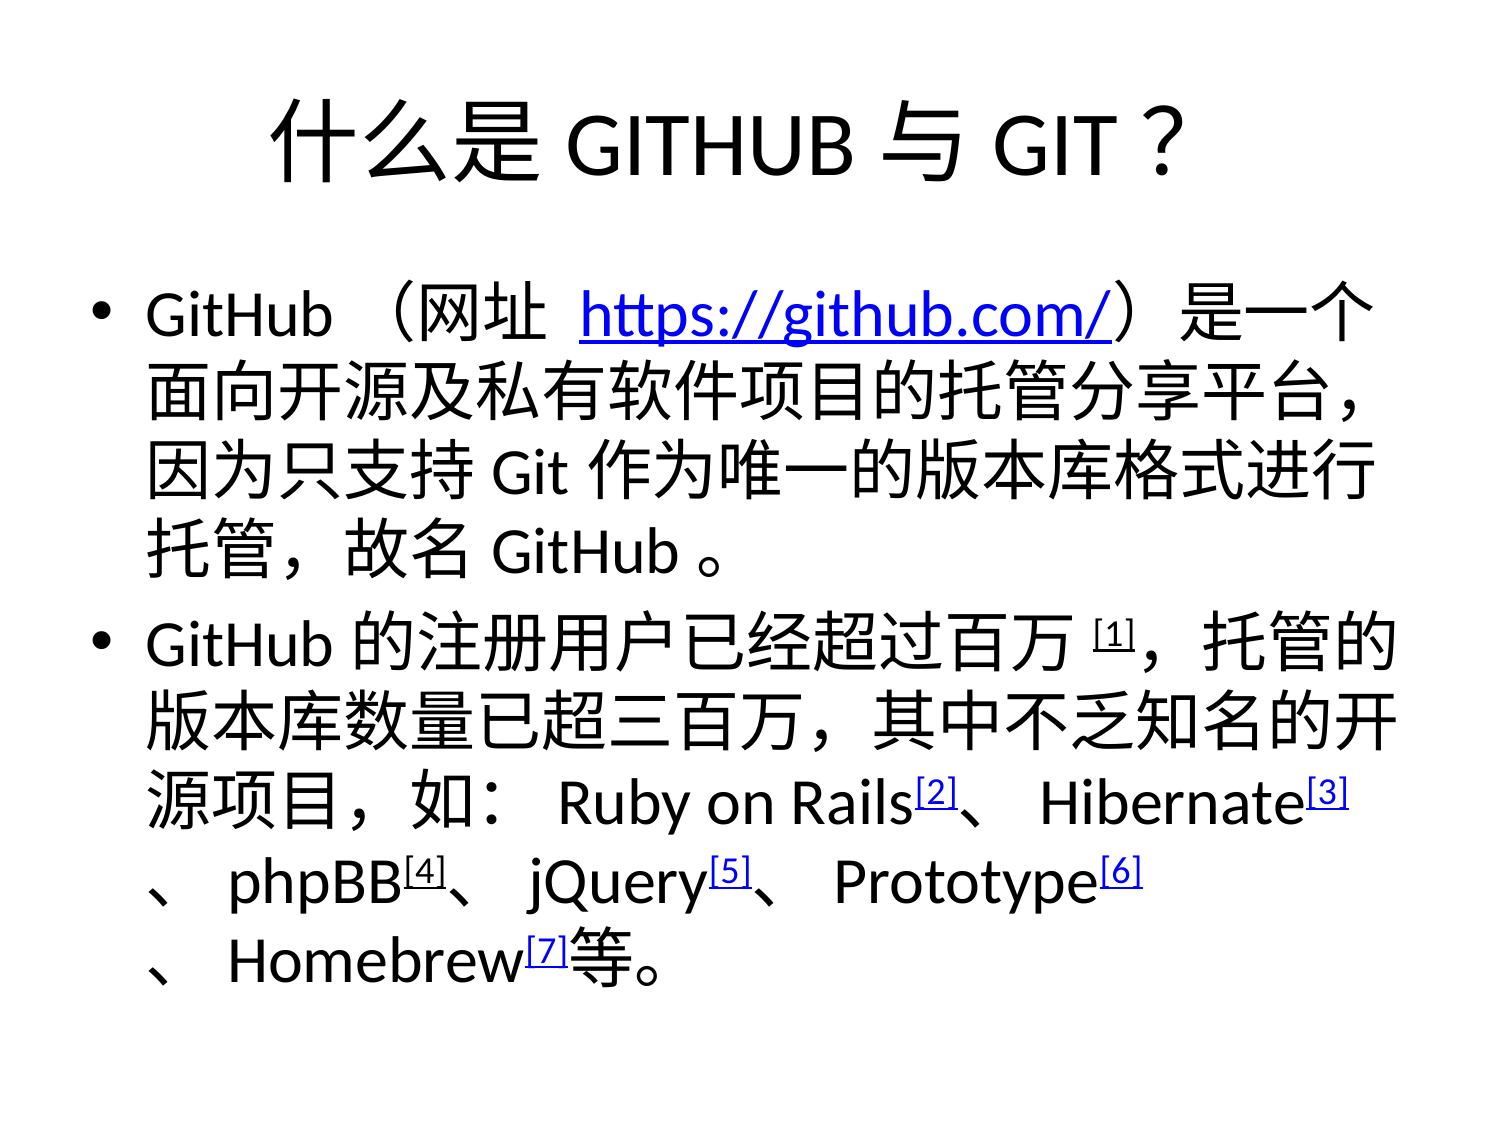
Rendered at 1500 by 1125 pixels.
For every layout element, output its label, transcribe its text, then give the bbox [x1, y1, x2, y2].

list GitHub（网址 https://github.com/）是一个面向开源及私有软件项目的托管分享平台，因为只支持Git作为唯一的版本库格式进行托管，故名GitHub。 GitHub的注册用户已经超过百万[1]，托管的版本库数量已超三百万，其中不乏知名的开源项目，如：Ruby on Rails[2]、Hibernate[3]、phpBB[4]、jQuery[5]、Prototype[6]、Homebrew[7]等。 [75, 262, 1425, 1005]
title 什么是GITHUB与GIT？ [75, 45, 1425, 233]
